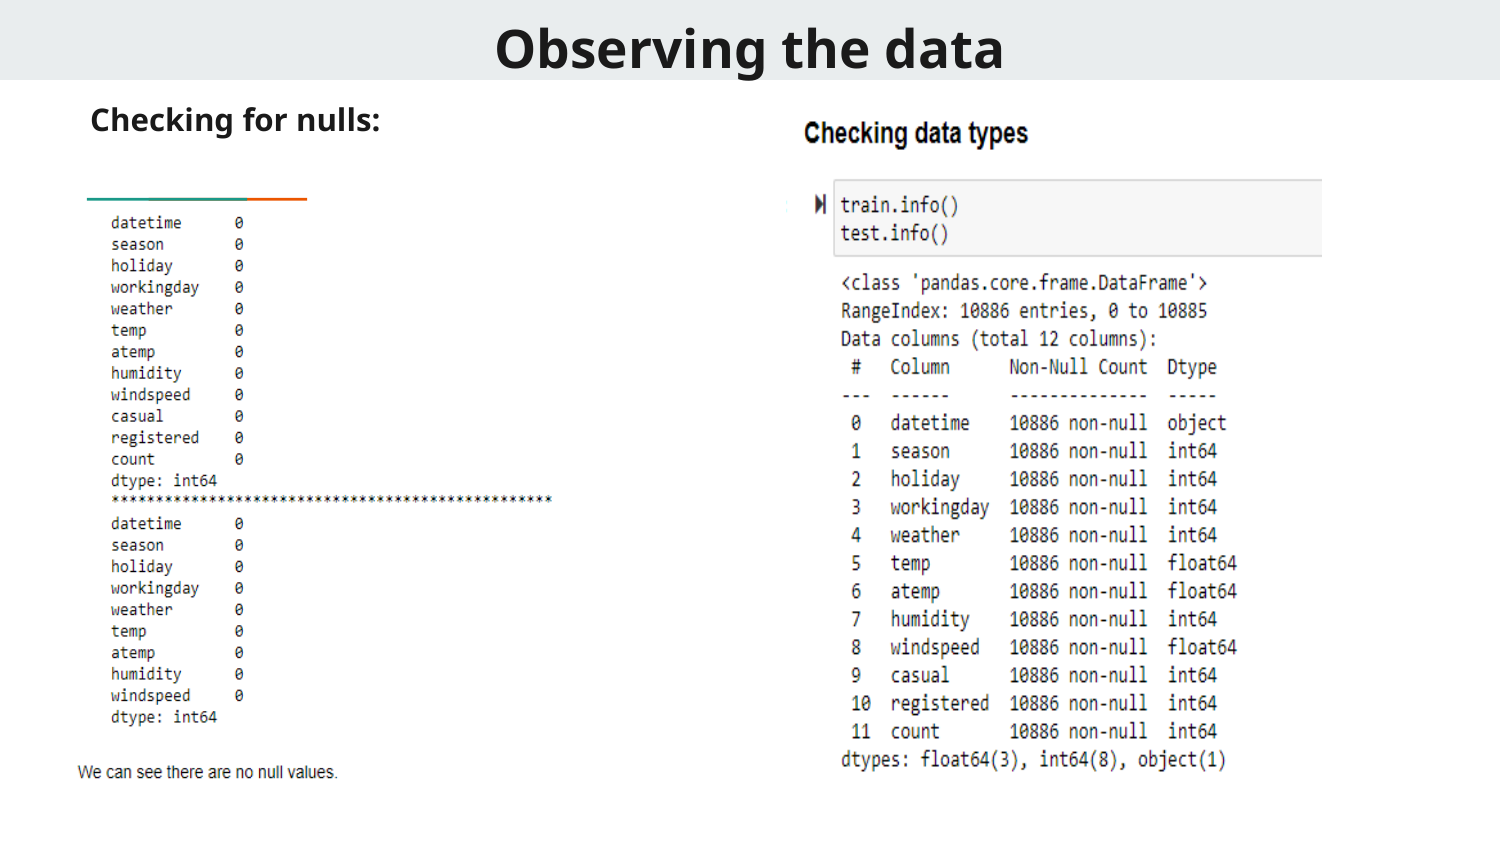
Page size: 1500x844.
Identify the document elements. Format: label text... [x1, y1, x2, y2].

picture [64, 212, 570, 797]
list Checking for nulls: [75, 79, 581, 213]
picture [786, 106, 1322, 781]
title Observing the data [51, 0, 1450, 94]
